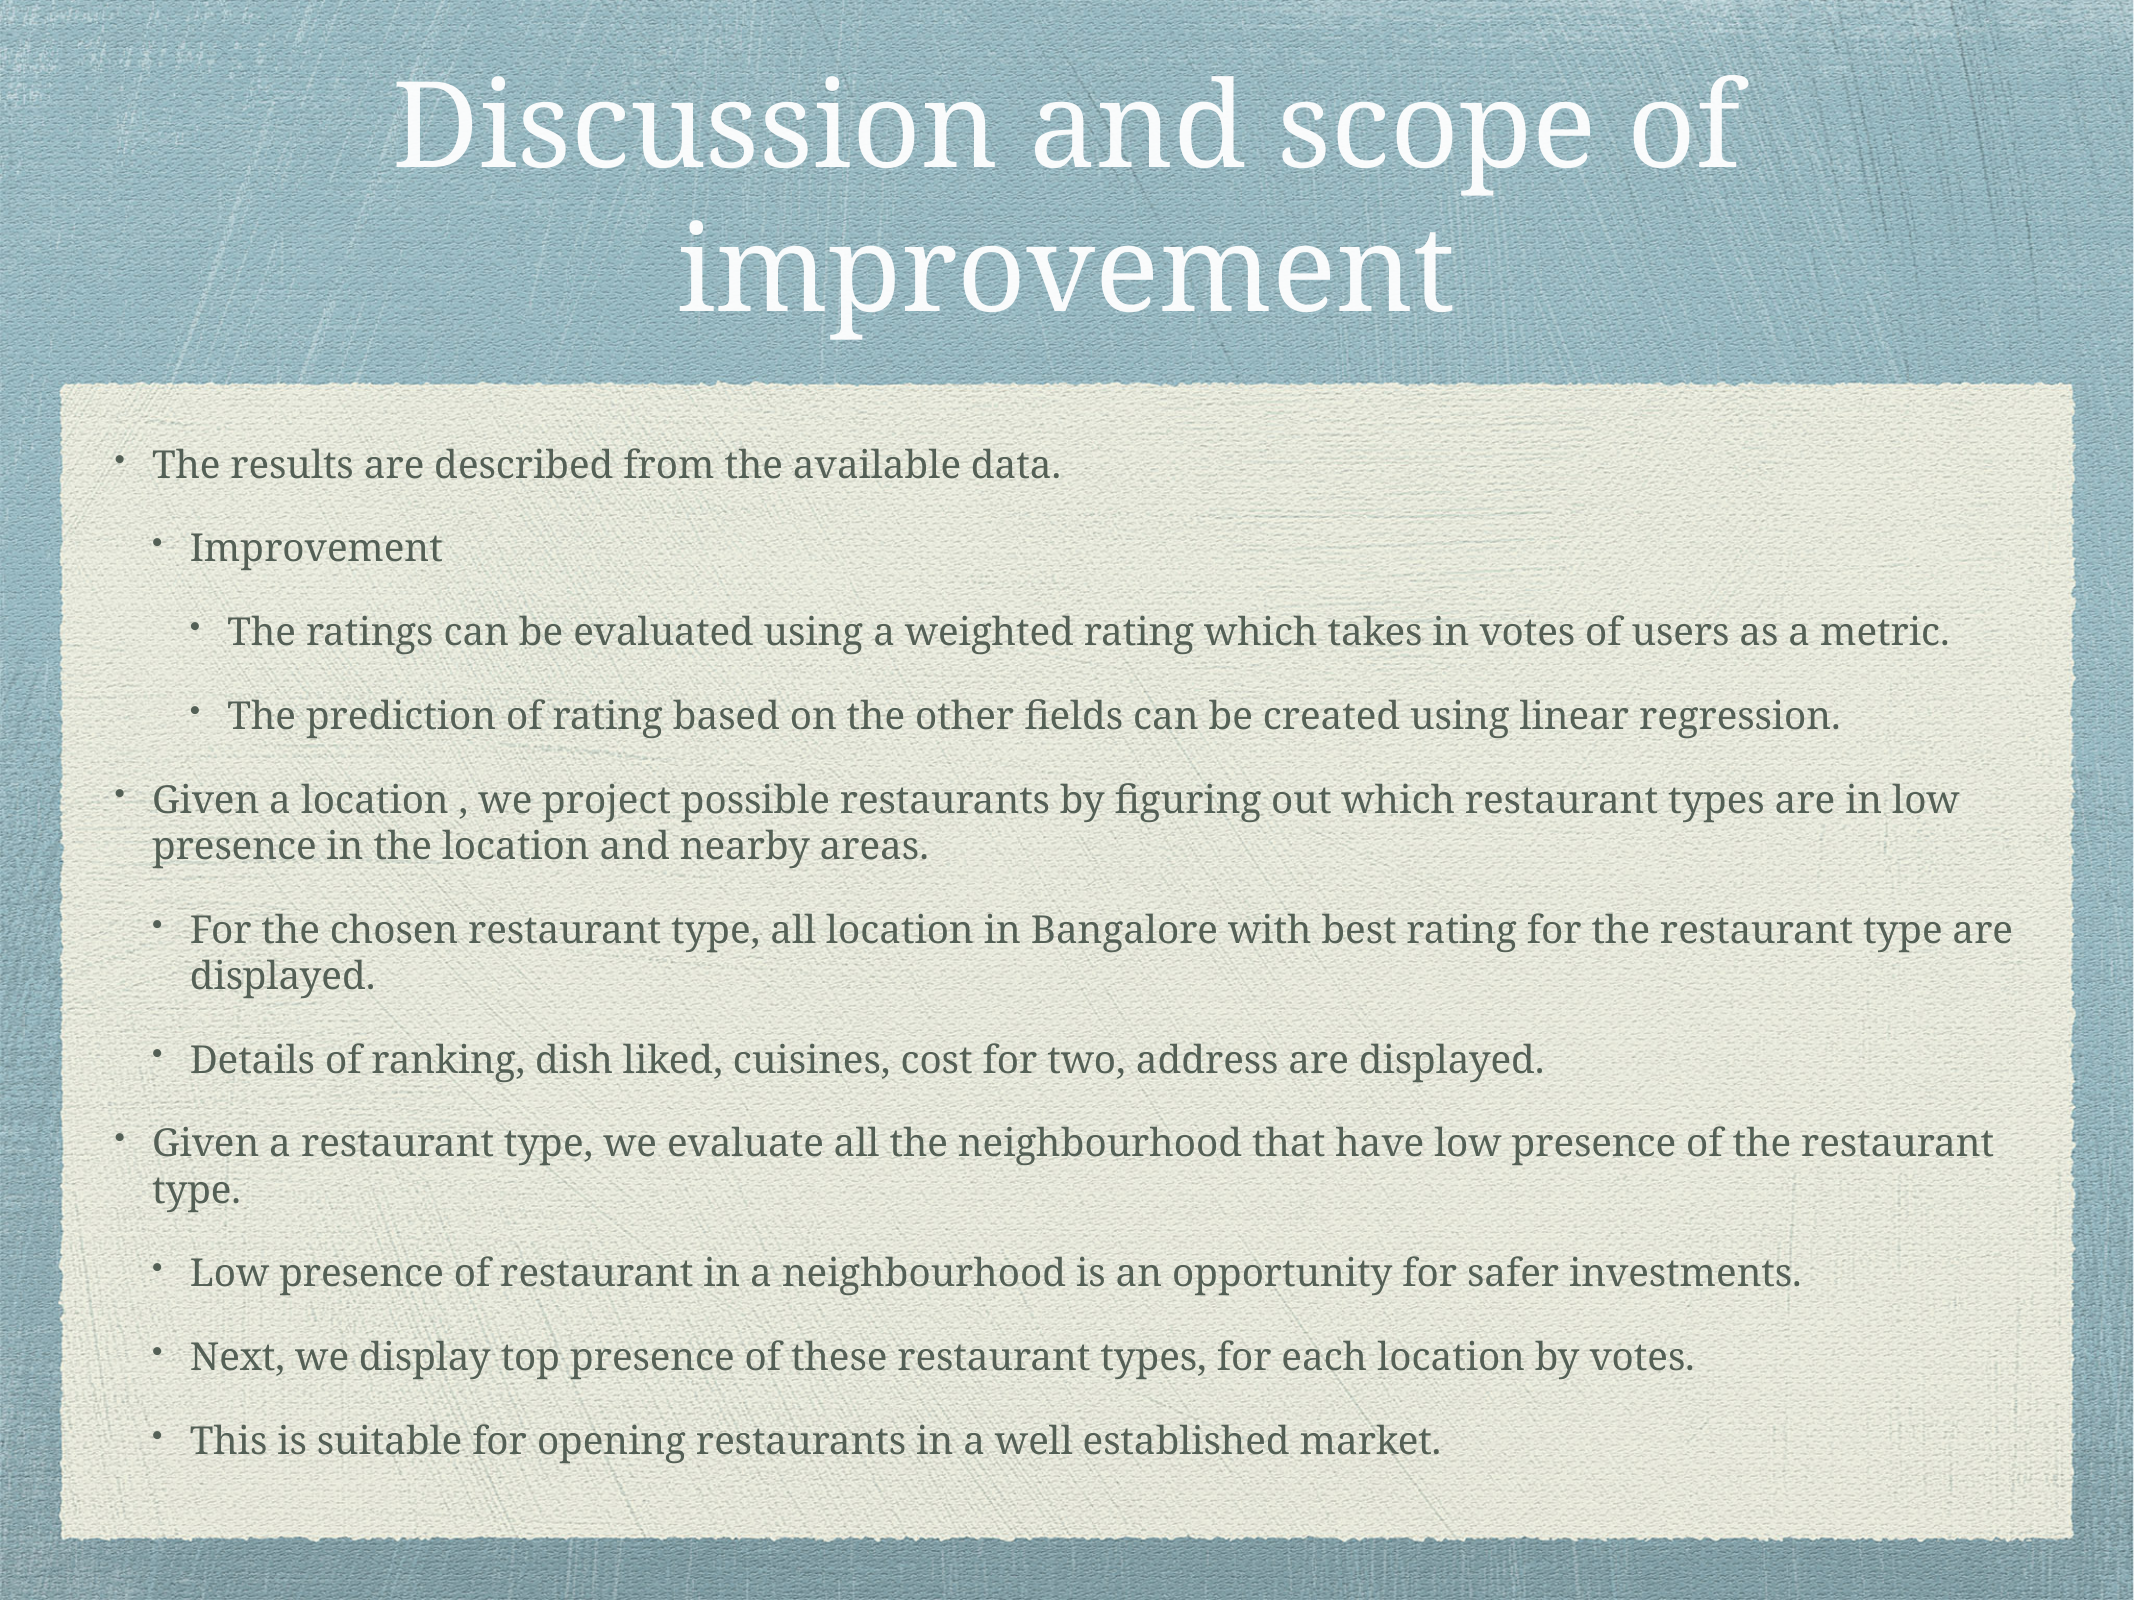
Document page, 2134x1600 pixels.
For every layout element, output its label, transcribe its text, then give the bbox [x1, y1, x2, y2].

picture [0, 0, 2134, 1600]
title Discussion and scope of improvement [105, 24, 2028, 359]
list The results are described from the available data. Improvement The ratings can be evaluated using a weighted rating which takes in votes of users as a metric. The prediction of rating based on the other fields can be created using linear regression. Given a location , we project possible restaurants by figuring out which restaurant types are in low presence in the location and nearby areas. For the chosen restaurant type, all location in Bangalore with best rating for the restaurant type are displayed. Details of ranking, dish liked, cuisines, cost for two, address are displayed. Given a restaurant type, we evaluate all the neighbourhood that have low presence of the restaurant type. Low presence of restaurant in a neighbourhood is an opportunity for safer investments. Next, we display top presence of these restaurant types, for each location by votes. This is suitable for opening restaurants in a well established market. [105, 430, 2028, 1495]
